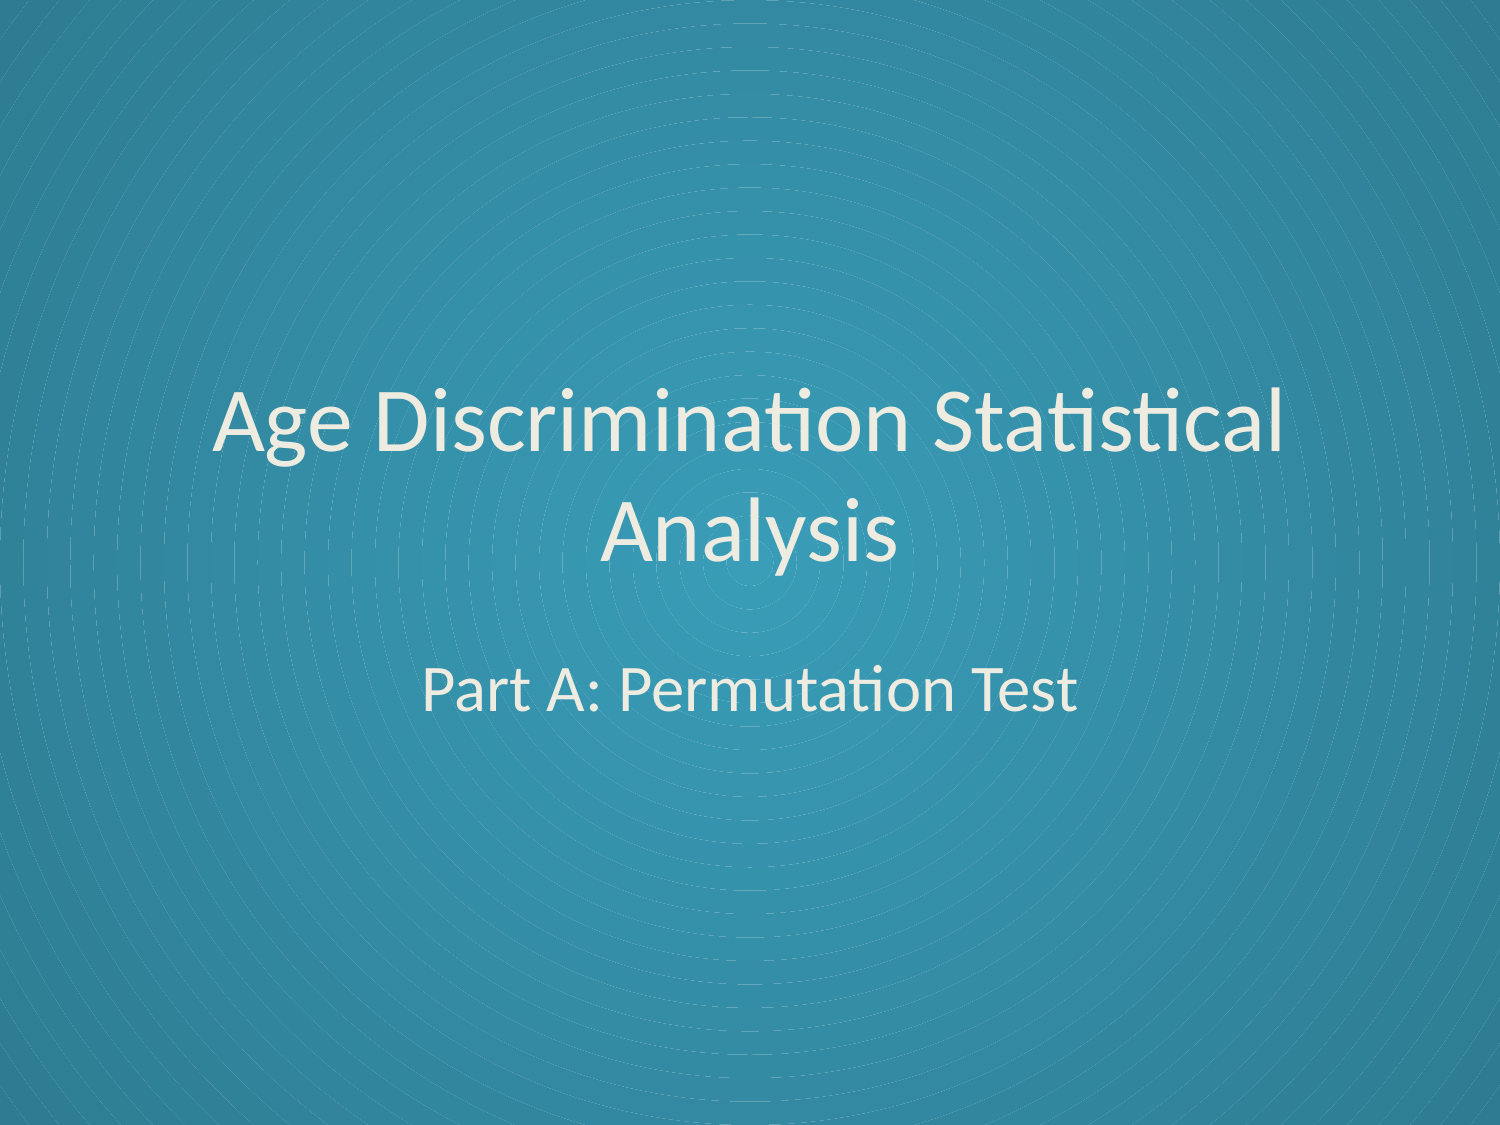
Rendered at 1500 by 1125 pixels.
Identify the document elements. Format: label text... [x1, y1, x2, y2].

subtitle Part A: Permutation Test [225, 637, 1275, 925]
title Age Discrimination Statistical Analysis [112, 349, 1388, 591]
